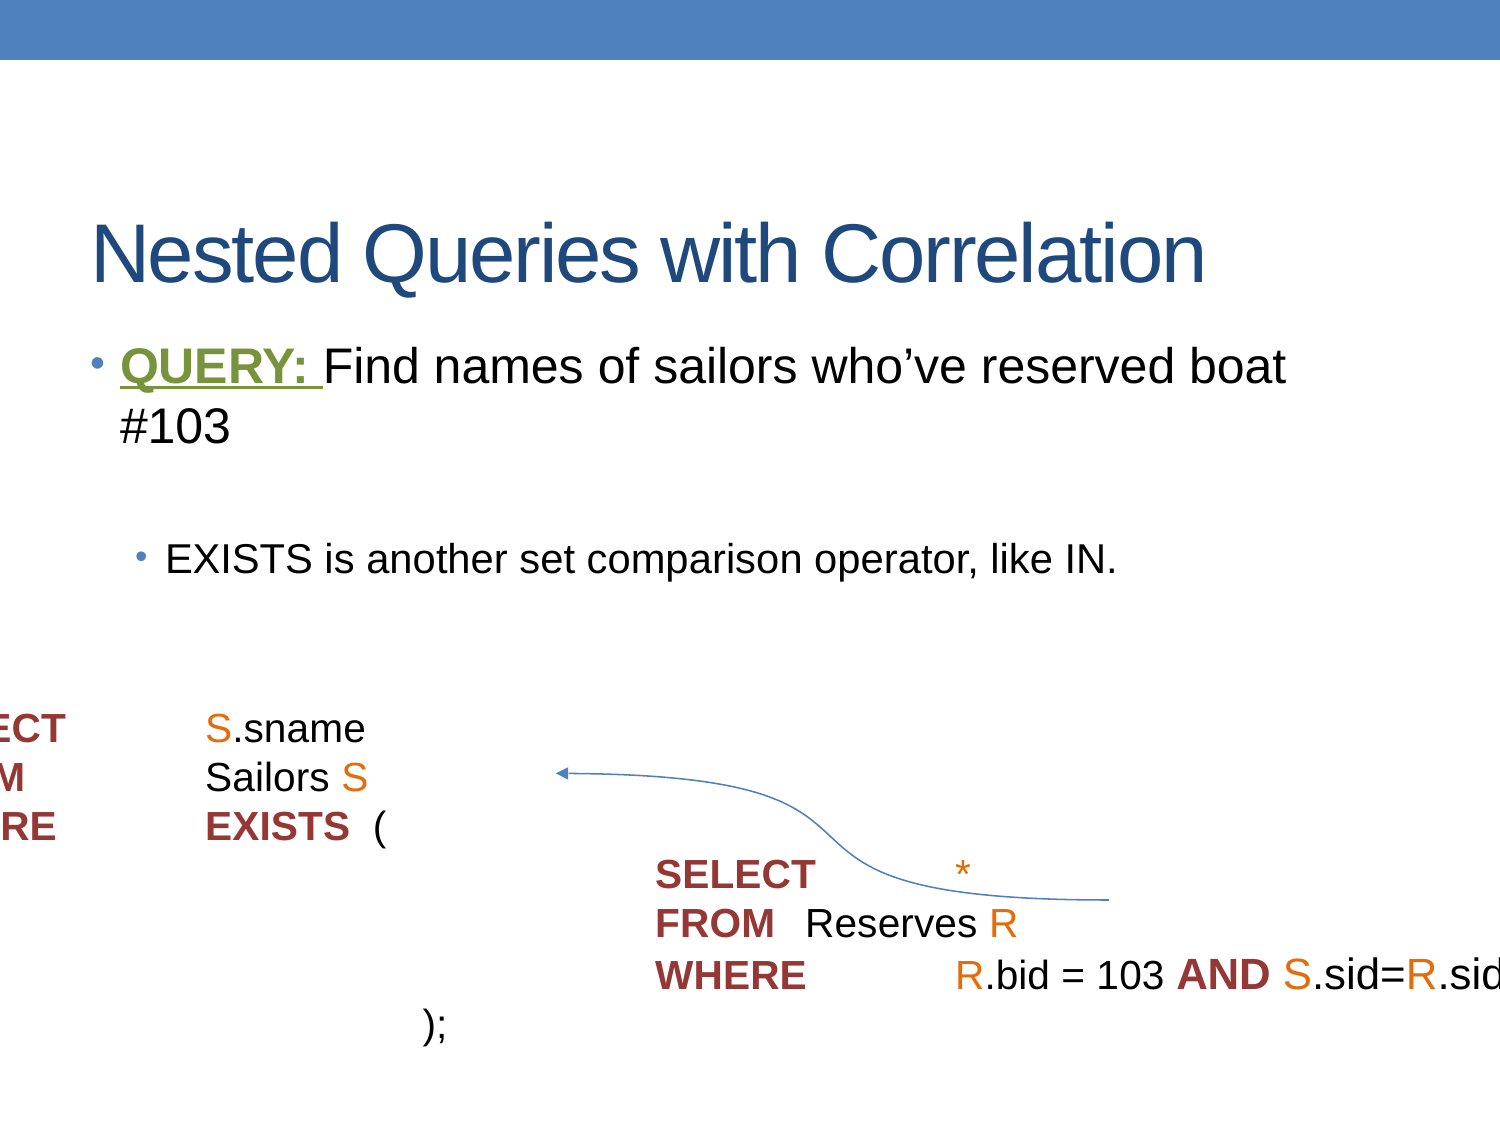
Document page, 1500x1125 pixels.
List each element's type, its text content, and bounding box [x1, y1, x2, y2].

list QUERY: Find names of sailors who’ve reserved boat #103 EXISTS is another set comparison operator, like IN. [75, 325, 1425, 694]
text_box SELECT S.sname FROM Sailors S WHERE EXISTS ( SELECT * FROM Reserves R WHERE R.bid = 103 AND S.sid=R.sid ); [0, 694, 1500, 1055]
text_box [555, 773, 1110, 901]
title Nested Queries with Correlation [75, 187, 1425, 310]
